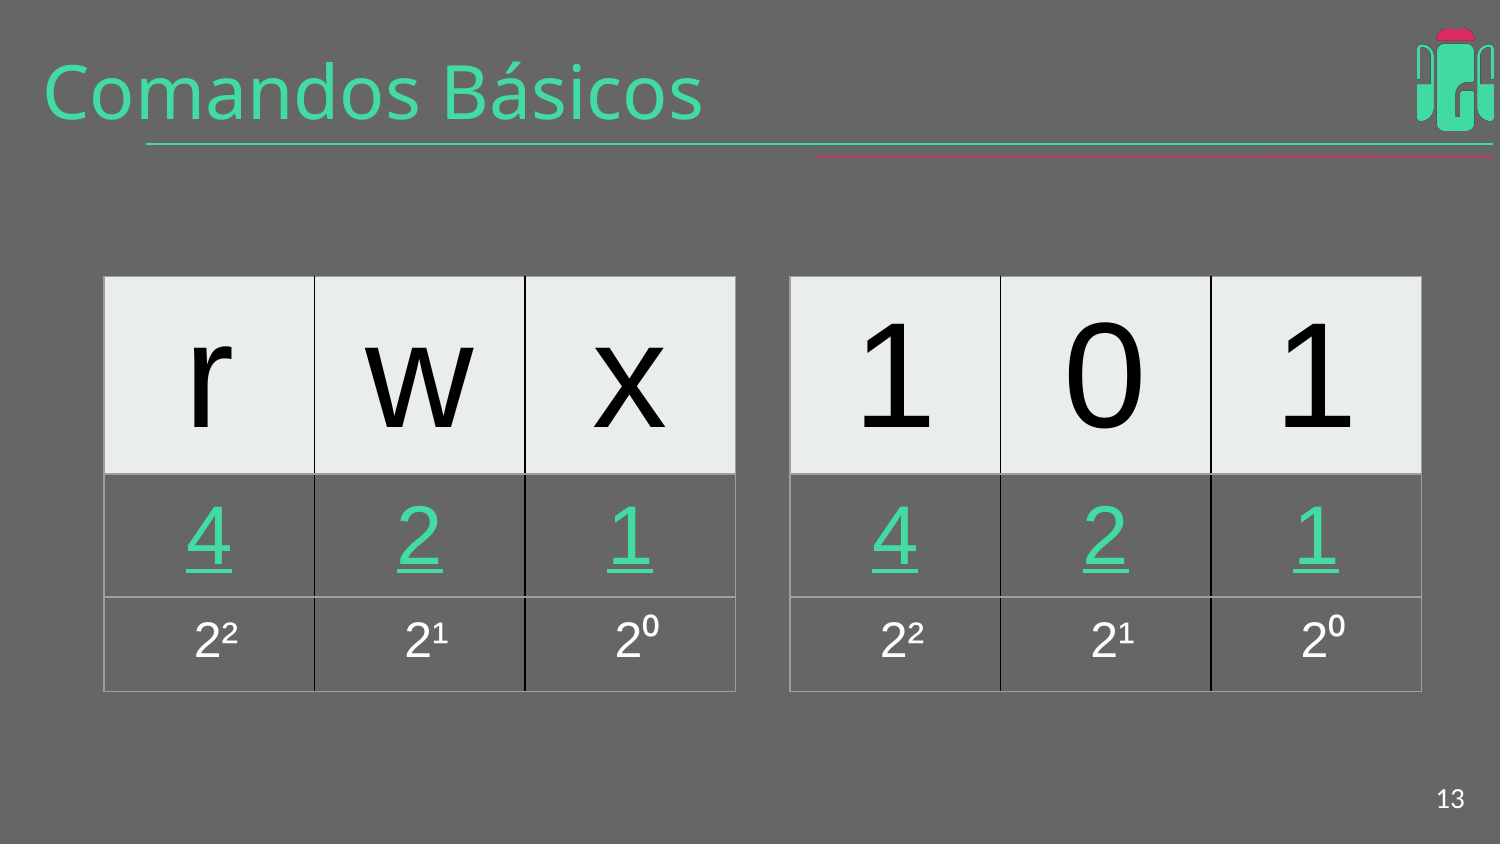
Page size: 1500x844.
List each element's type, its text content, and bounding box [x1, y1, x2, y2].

table_cell 2 [315, 475, 524, 596]
table_cell 2⁰ [1212, 598, 1421, 691]
table_cell 1 [526, 475, 735, 596]
picture [1417, 29, 1494, 131]
table_cell 2⁰ [526, 598, 735, 691]
table_cell 2² [791, 598, 1000, 691]
title Comandos Básicos [27, 29, 1374, 131]
table_header x [526, 277, 735, 473]
table_cell 2 [1001, 475, 1210, 596]
slide_number ‹#› [1389, 764, 1480, 830]
table_cell 2¹ [1001, 598, 1210, 691]
table_header 0 [1001, 277, 1210, 473]
table_header 1 [1212, 277, 1421, 473]
table_cell 1 [1212, 475, 1421, 596]
table_header 1 [791, 277, 1000, 473]
table_cell 2² [105, 598, 314, 691]
table_header w [315, 277, 524, 473]
table_cell 4 [791, 475, 1000, 596]
table_cell 2¹ [315, 598, 524, 691]
table_header r [105, 277, 314, 473]
table_cell 4 [105, 475, 314, 596]
